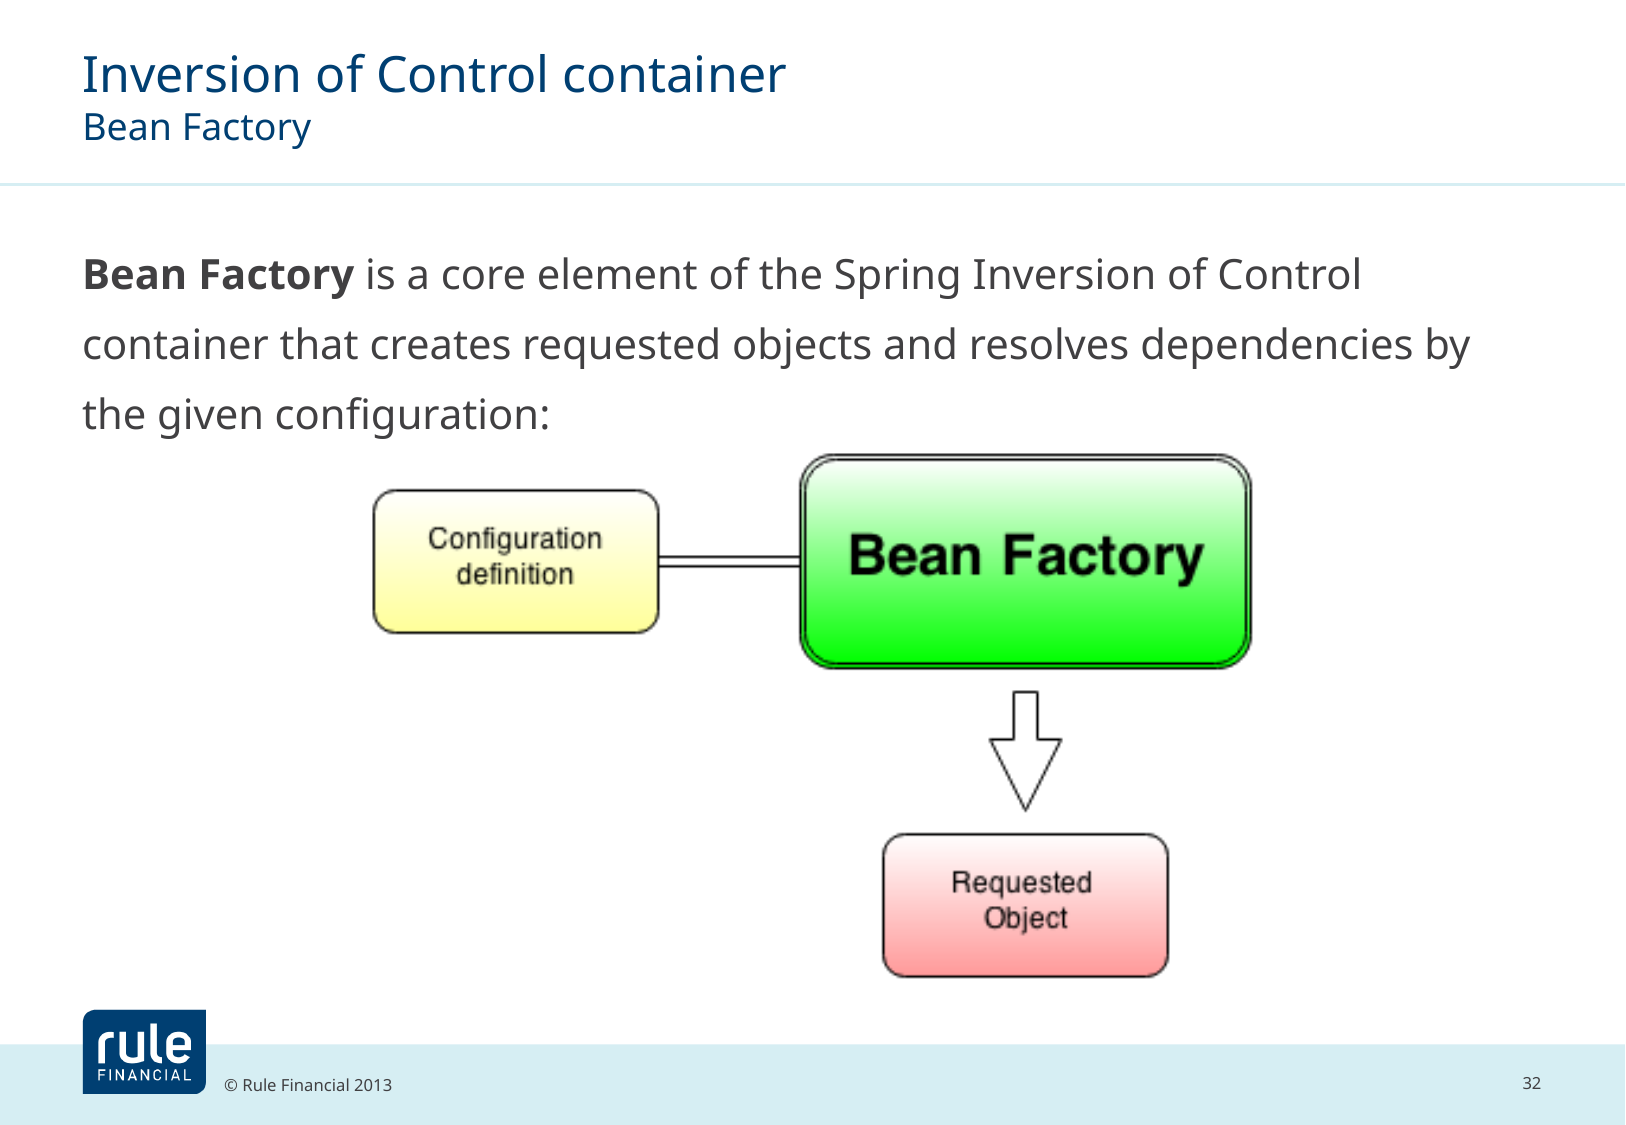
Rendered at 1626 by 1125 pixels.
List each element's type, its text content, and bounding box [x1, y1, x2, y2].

list Bean Factory is a core element of the Spring Inversion of Control container that creates requested objects and resolves dependencies by the given configuration: [82, 220, 1545, 988]
picture [82, 1009, 236, 1094]
picture [371, 452, 1255, 988]
title Inversion of Control container Bean Factory [82, 42, 1545, 177]
